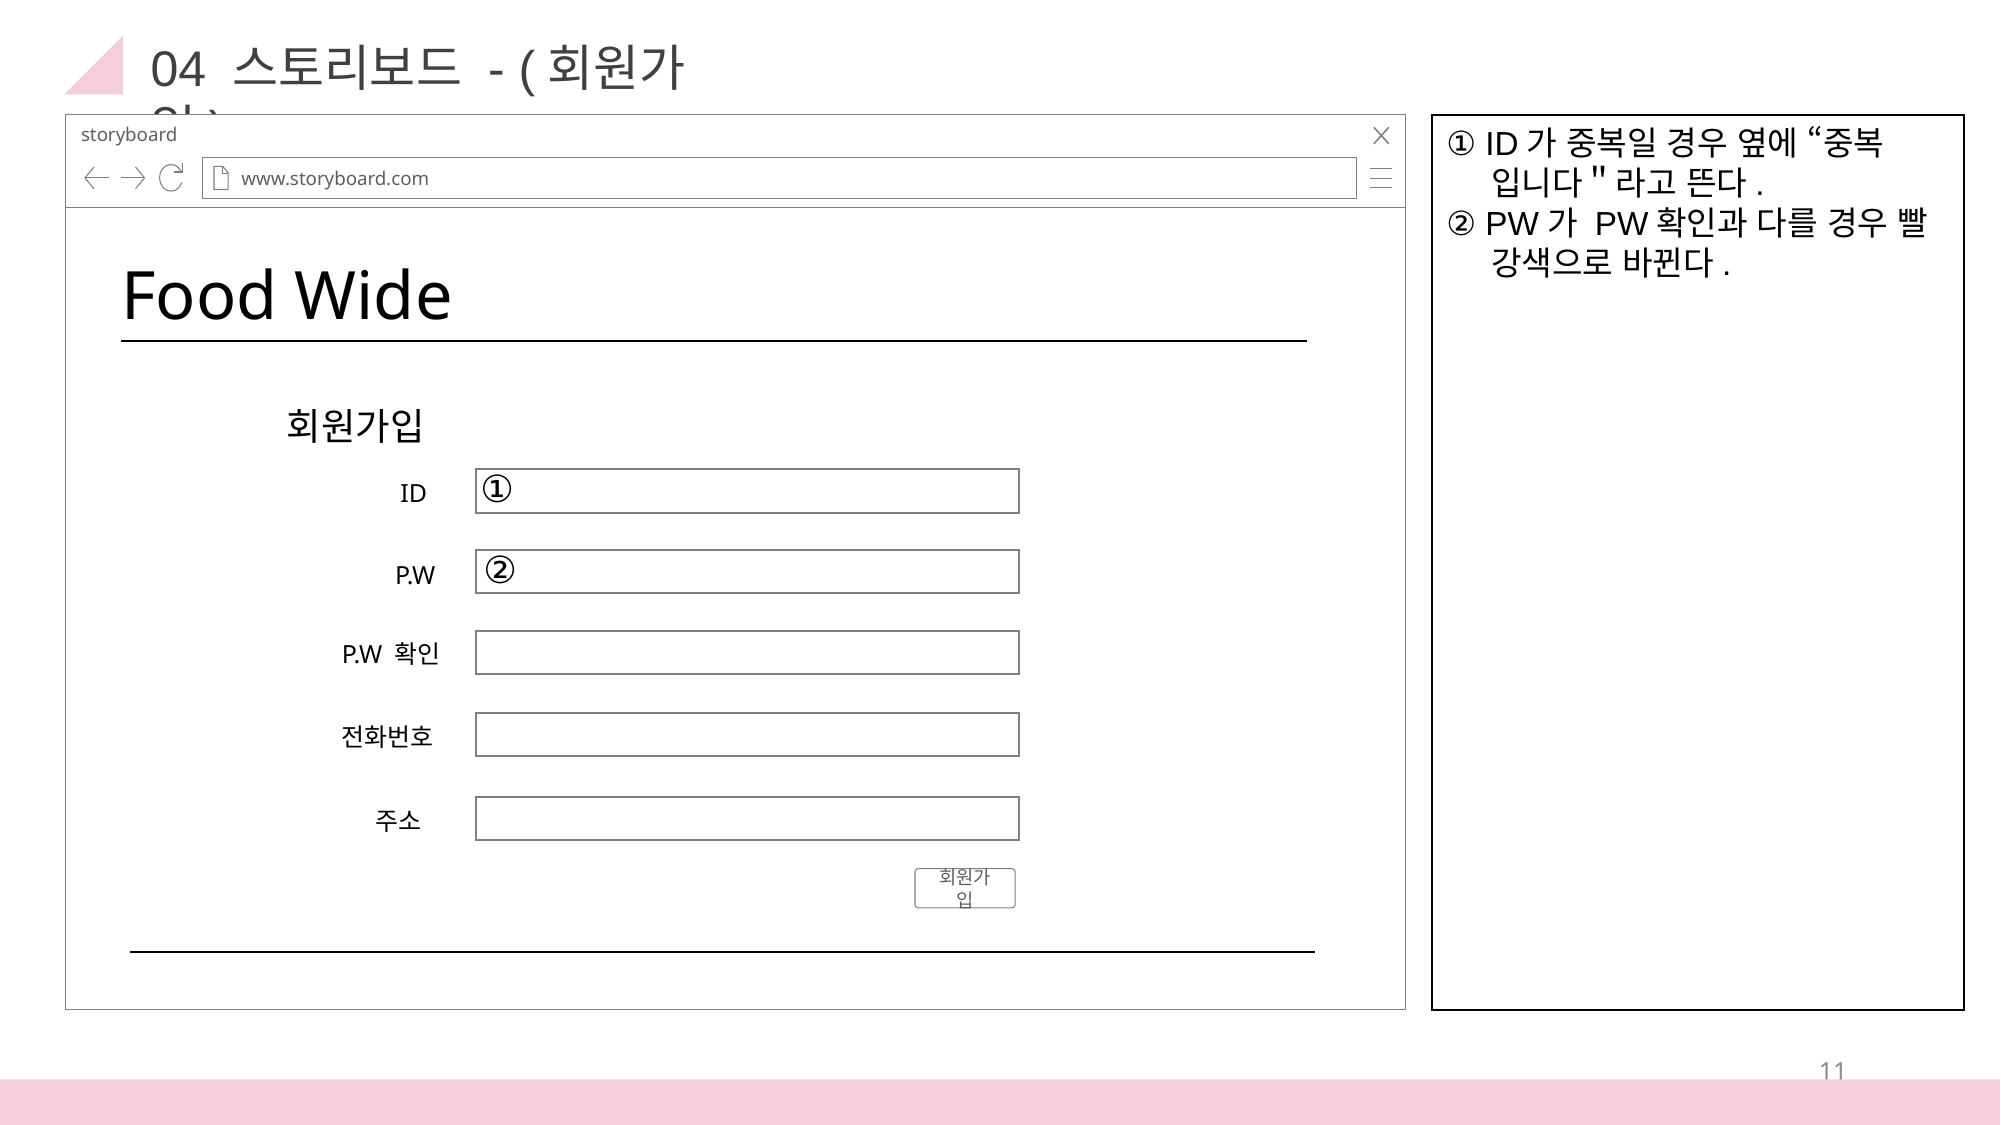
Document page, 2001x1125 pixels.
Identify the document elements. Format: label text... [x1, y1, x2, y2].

text_box [61, 33, 124, 96]
slide_number 11 [1412, 1042, 1863, 1103]
text_box 04 스토리보드 - (회원가입) [135, 28, 764, 114]
text_box [0, 1078, 2000, 1125]
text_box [65, 114, 1406, 1010]
text_box ① ID가 중복일 경우 옆에 “중복 입니다＂라고 뜬다. ② PW가 PW확인과 다를 경우 빨 강색으로 바뀐다. [1431, 114, 1965, 1011]
